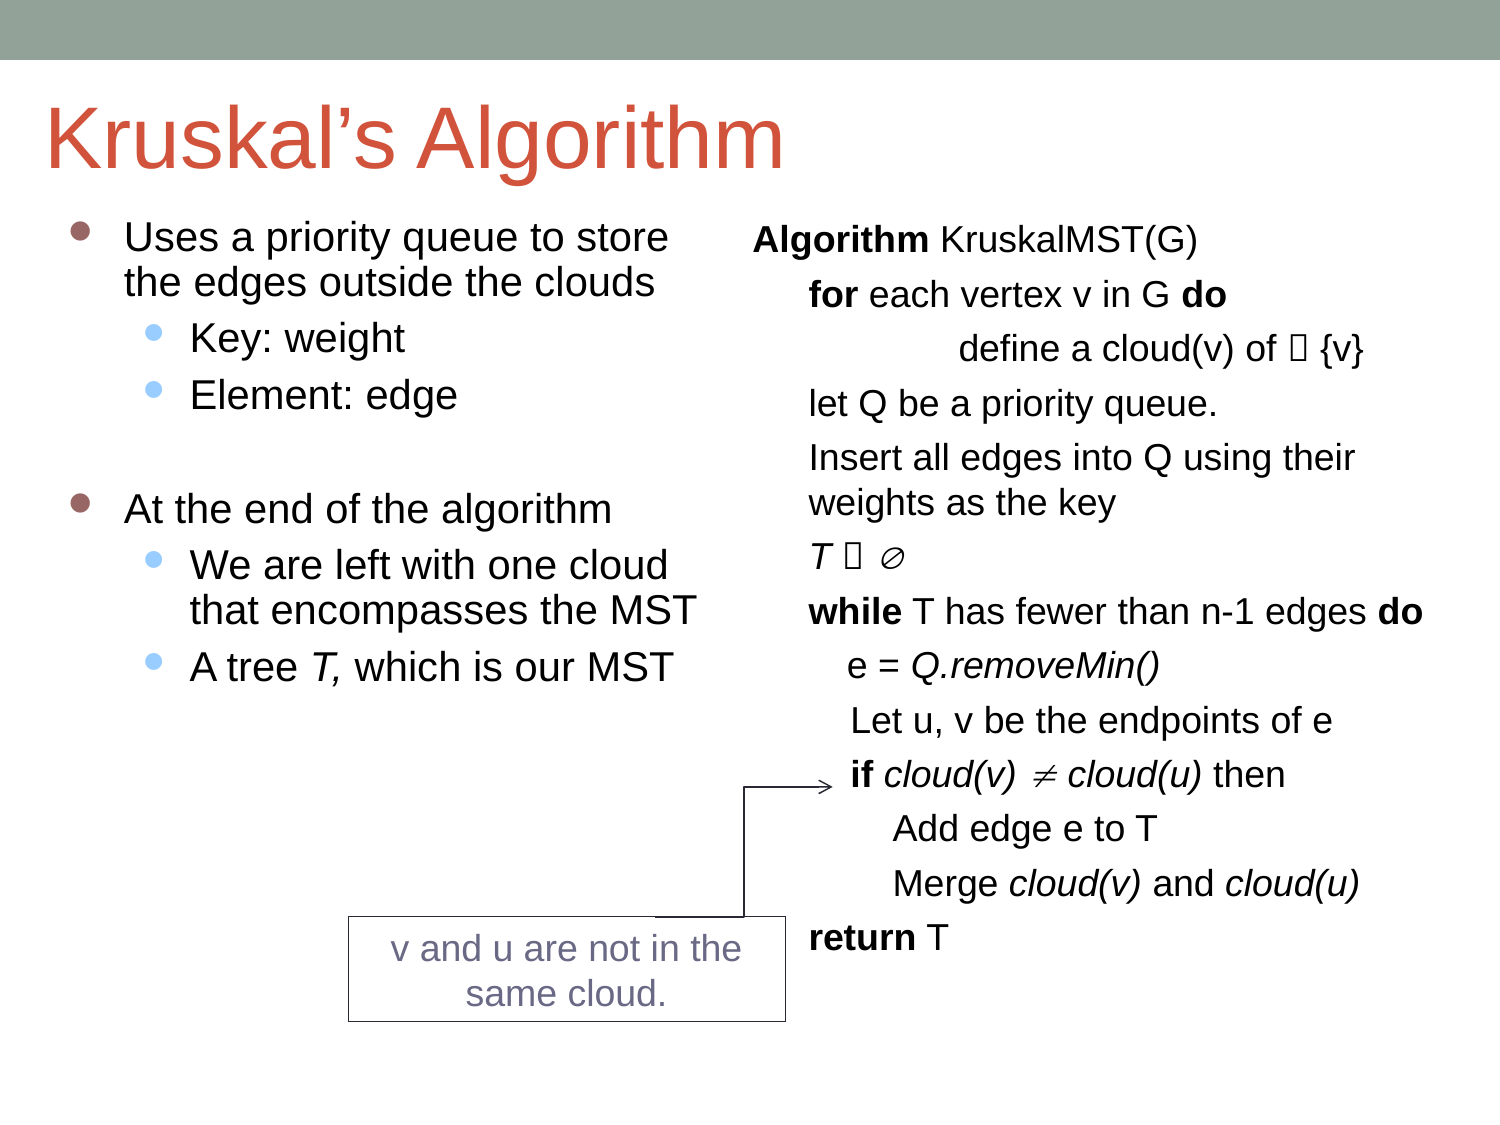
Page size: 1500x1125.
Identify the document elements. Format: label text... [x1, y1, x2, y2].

text_box Uses a priority queue to store the edges outside the clouds Key: weight Element: edge At the end of the algorithm We are left with one cloud that encompasses the MST A tree T, which is our MST [53, 208, 737, 1071]
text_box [655, 786, 833, 918]
text_box Algorithm KruskalMST(G) for each vertex v in G do define a cloud(v) of  {v} let Q be a priority queue. Insert all edges into Q using their weights as the key T   while T has fewer than n-1 edges do e = Q.removeMin() Let u, v be the endpoints of e if cloud(v)  cloud(u) then Add edge e to T Merge cloud(v) and cloud(u) return T [737, 208, 1447, 1071]
text_box Kruskal’s Algorithm [29, 58, 1345, 208]
text_box v and u are not in the same cloud. [348, 916, 786, 1022]
